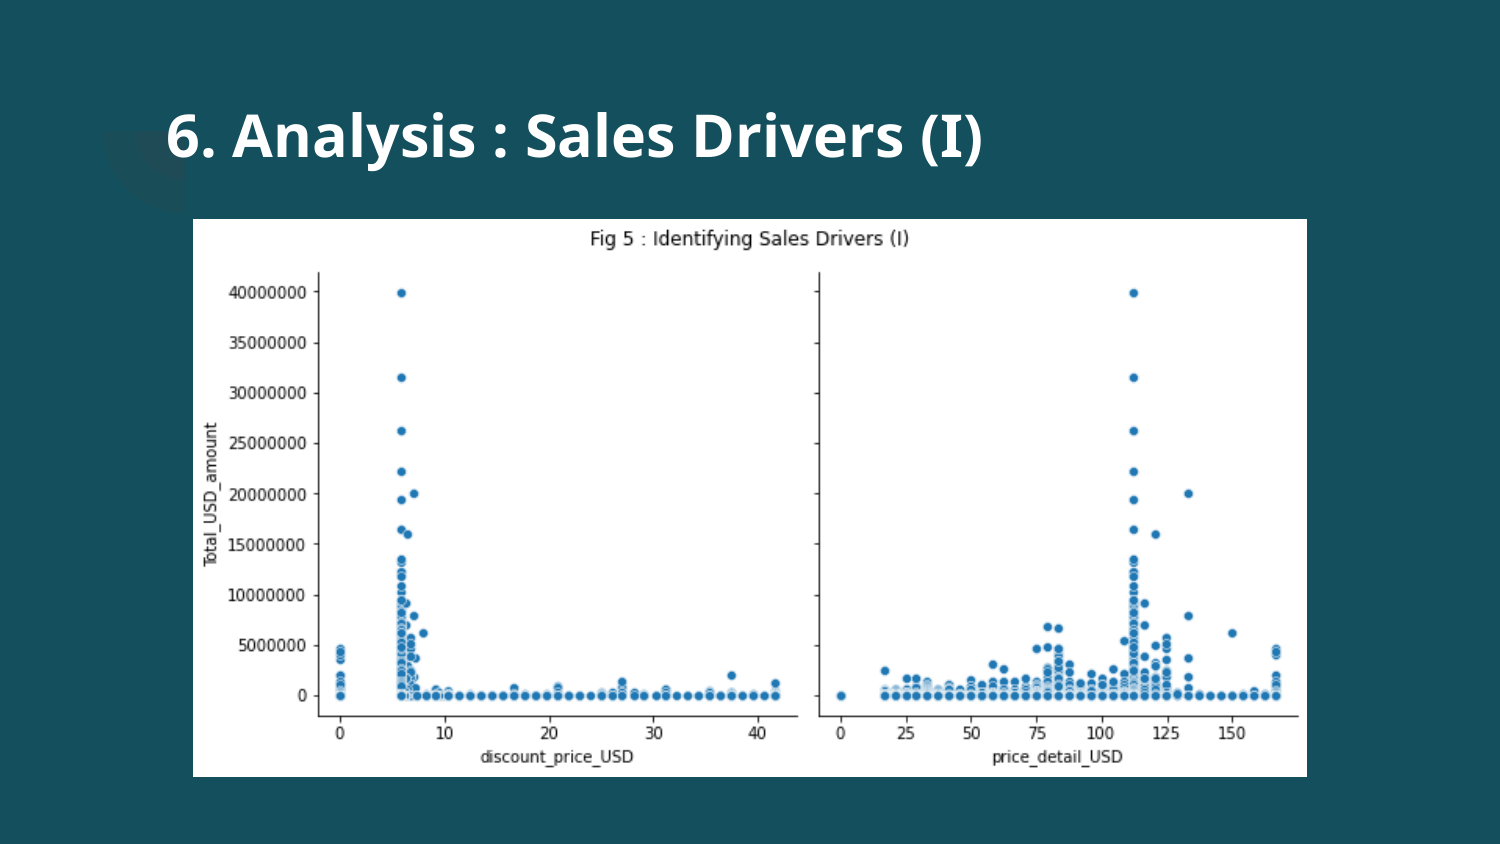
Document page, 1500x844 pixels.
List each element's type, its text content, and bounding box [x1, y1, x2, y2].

picture [193, 219, 1307, 777]
title 6. Analysis : Sales Drivers (I) [151, 79, 1146, 192]
